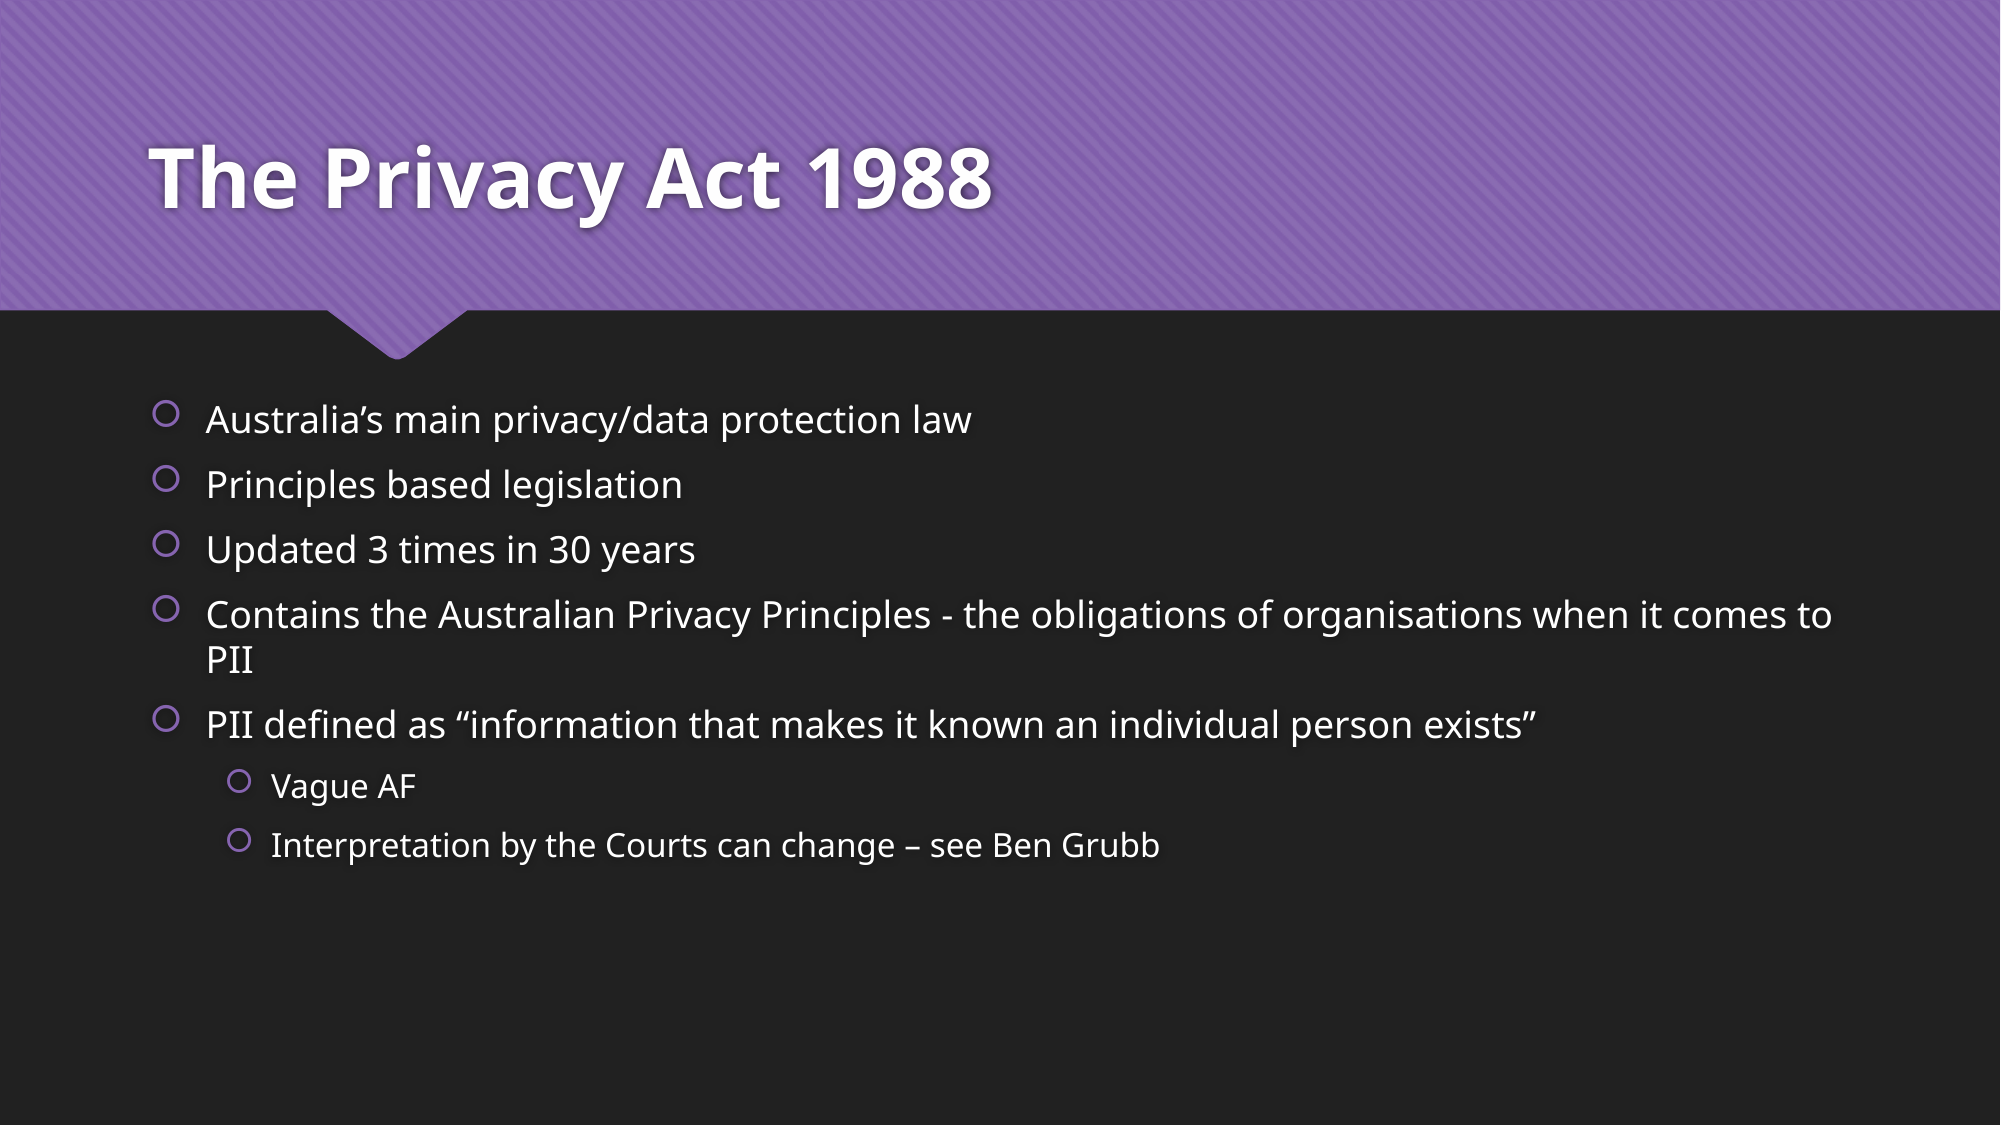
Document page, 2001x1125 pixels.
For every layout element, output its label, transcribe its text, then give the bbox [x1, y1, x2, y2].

list Australia’s main privacy/data protection law Principles based legislation Updated 3 times in 30 years Contains the Australian Privacy Principles - the obligations of organisations when it comes to PII PII defined as “information that makes it known an individual person exists” Vague AF Interpretation by the Courts can change – see Ben Grubb [134, 364, 1866, 962]
title The Privacy Act 1988 [132, 73, 1868, 233]
